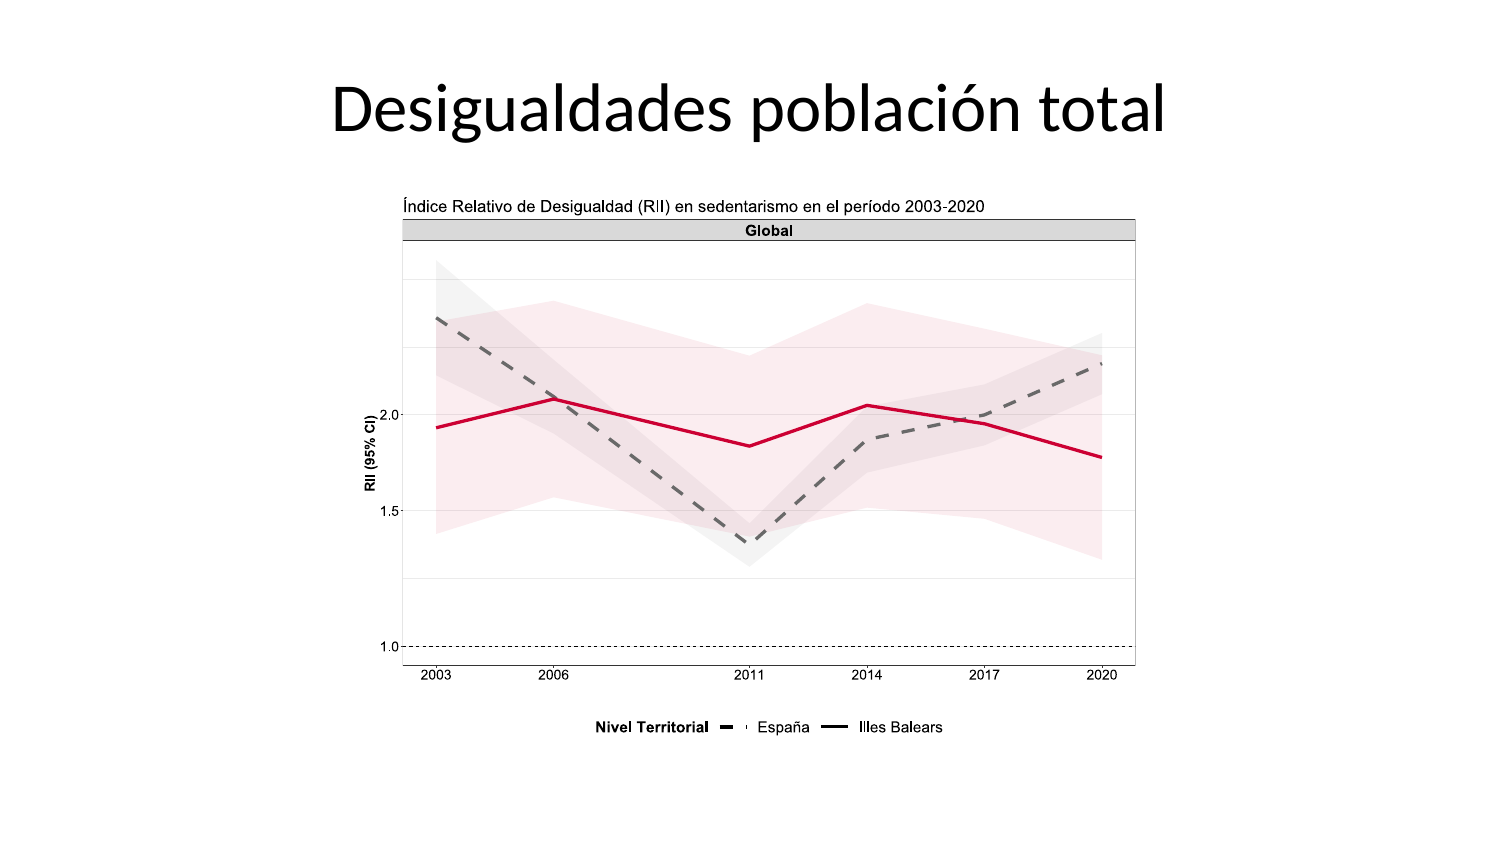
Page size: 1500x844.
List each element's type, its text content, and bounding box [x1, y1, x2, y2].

title Desigualdades población total [75, 33, 1425, 175]
picture [360, 195, 1140, 753]
